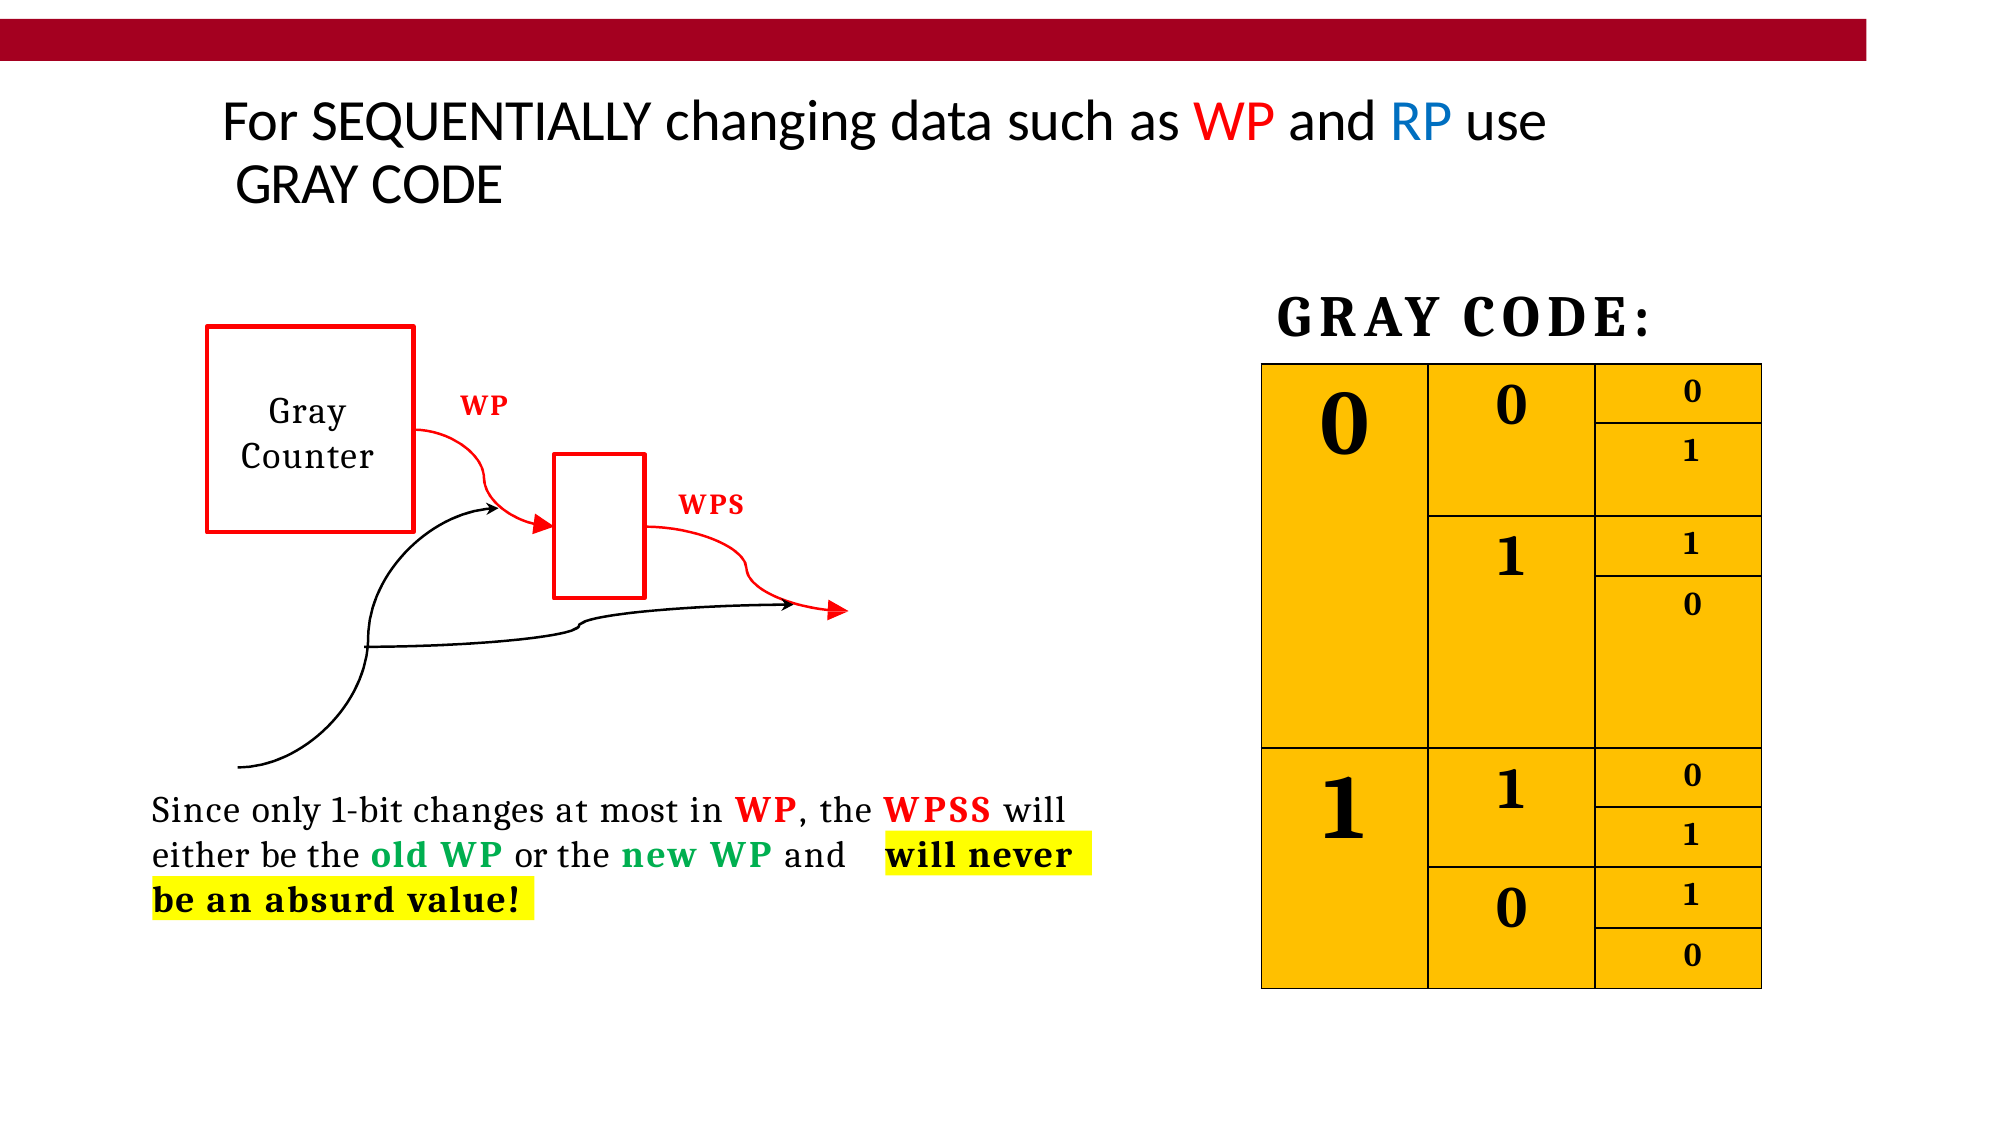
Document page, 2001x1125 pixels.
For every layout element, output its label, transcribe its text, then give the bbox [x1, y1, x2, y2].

table_cell 0 [1596, 929, 1761, 988]
table_cell 0 [1429, 868, 1594, 988]
table_header 0 [1429, 365, 1594, 515]
text_box will never [885, 830, 1092, 876]
table_cell 0 [1596, 577, 1761, 747]
table_cell 1 [1596, 424, 1761, 515]
table_cell 1 [1596, 517, 1761, 575]
table_cell 1 [1596, 868, 1761, 927]
table_header 0 [1262, 365, 1427, 747]
table_cell 1 [1429, 517, 1594, 747]
text_box be an absurd value! [152, 876, 535, 921]
table_cell 0 [1596, 749, 1761, 806]
text_box [0, 18, 1867, 61]
table_cell 1 [1262, 749, 1427, 988]
table_cell 1 [1429, 749, 1594, 866]
text_box Since only 1-bit changes at most in WP, the WPSS will [150, 783, 1113, 831]
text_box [206, 326, 849, 621]
table_cell 1 [1596, 808, 1761, 866]
table_header 0 [1596, 365, 1761, 422]
text_box [237, 630, 577, 769]
text_box GRAY CODE: [1274, 275, 1682, 348]
text_box either be the old WP or the new WP and [150, 828, 878, 876]
title For SEQUENTIALLY changing data such as WP and RP use GRAY CODE [219, 78, 1561, 277]
